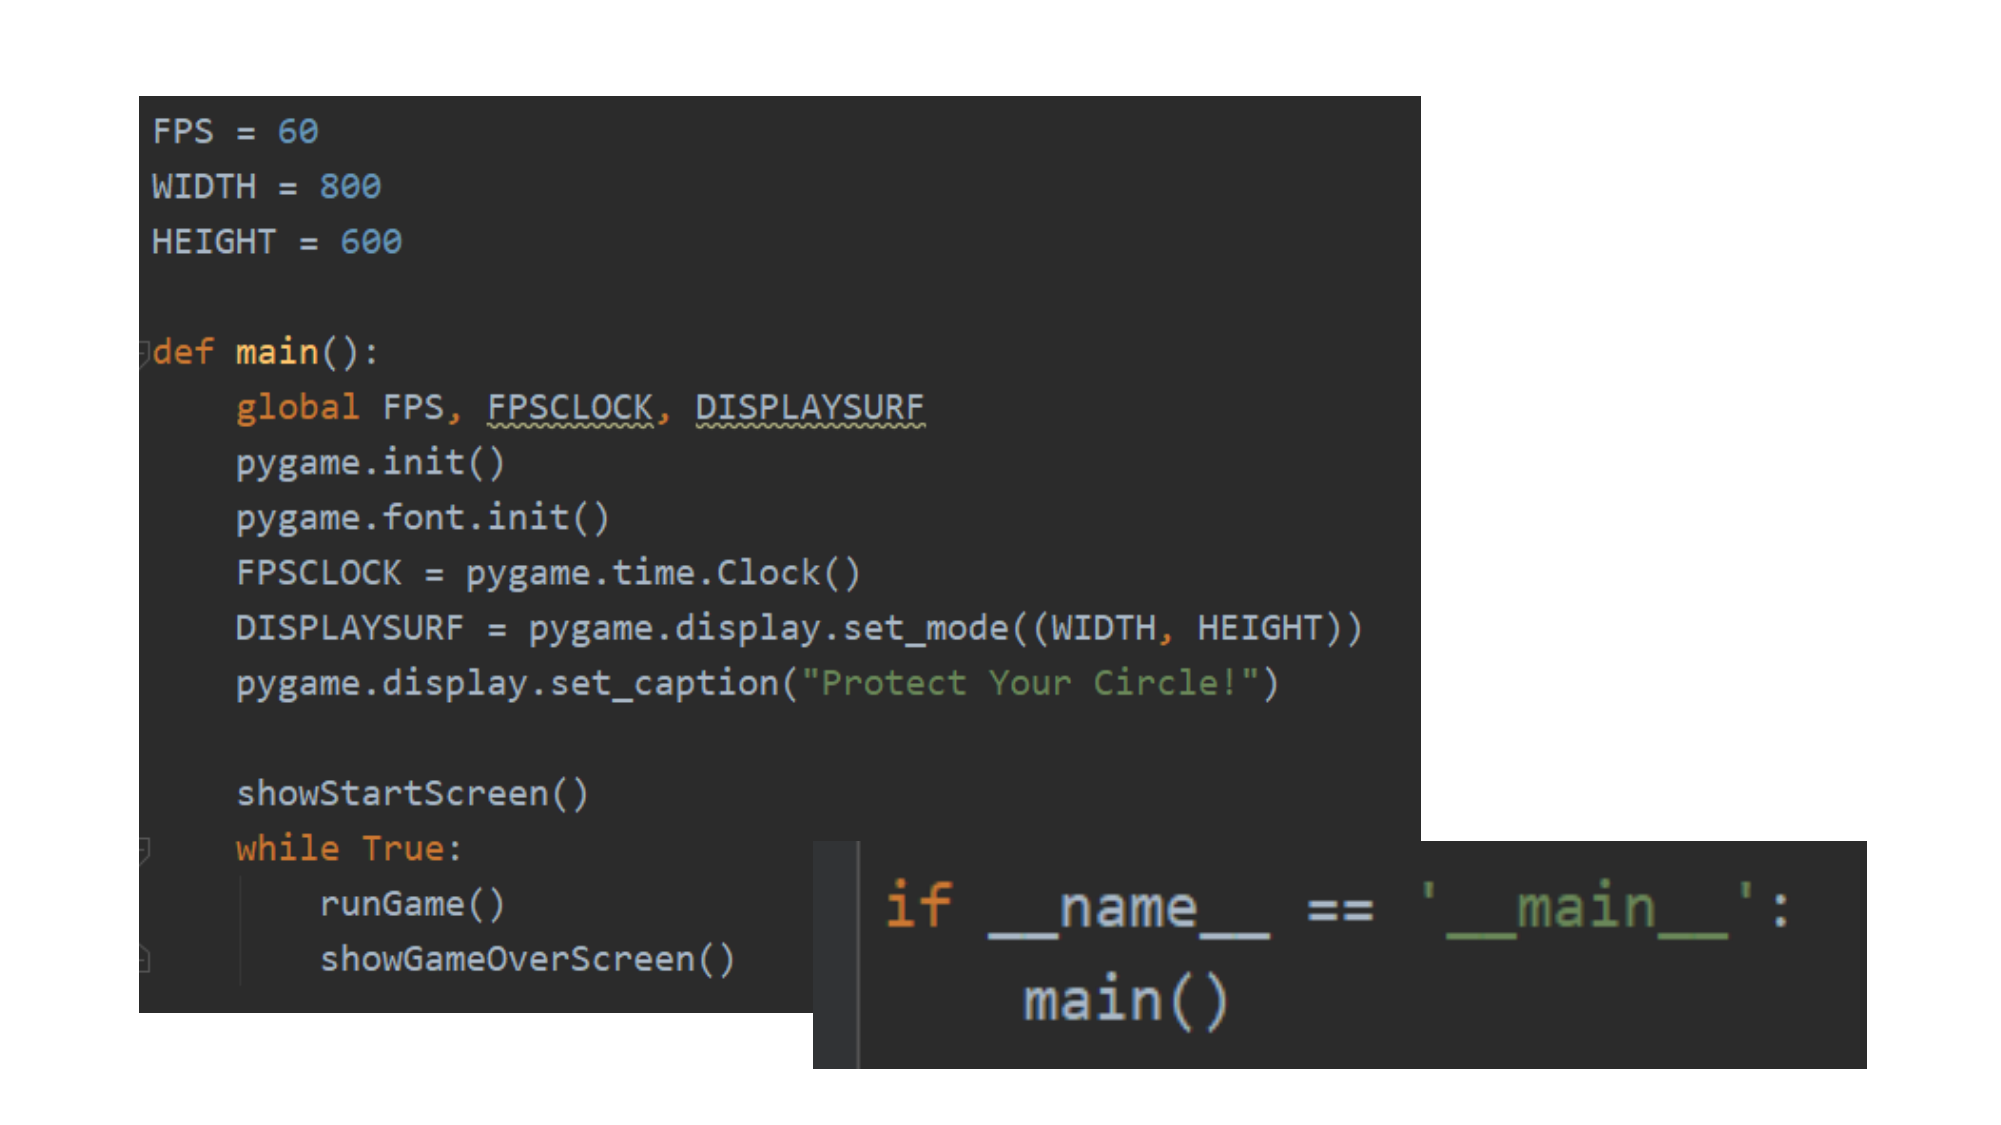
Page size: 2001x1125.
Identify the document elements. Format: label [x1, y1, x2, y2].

picture [138, 96, 1867, 1069]
